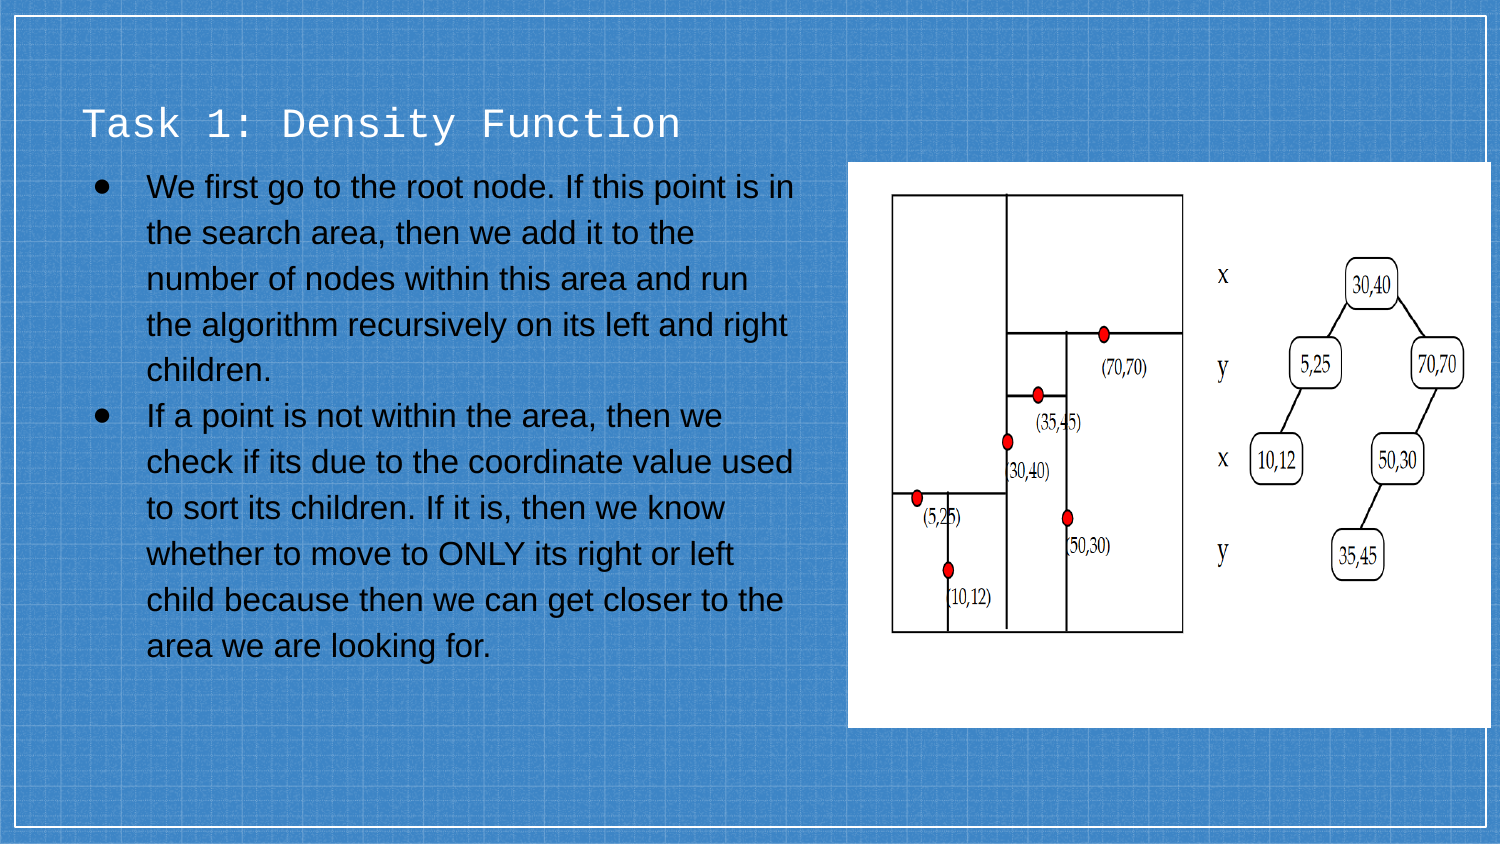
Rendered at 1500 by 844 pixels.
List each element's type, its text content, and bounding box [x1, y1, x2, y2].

list We first go to the root node. If this point is in the search area, then we add it to the number of nodes within this area and run the algorithm recursively on its left and right children. If a point is not within the area, then we check if its due to the coordinate value used to sort its children. If it is, then we know whether to move to ONLY its right or left child because then we can get closer to the area we are looking for. [56, 144, 819, 782]
title Task 1: Density Function [66, 81, 1417, 163]
picture [0, 0, 1500, 844]
